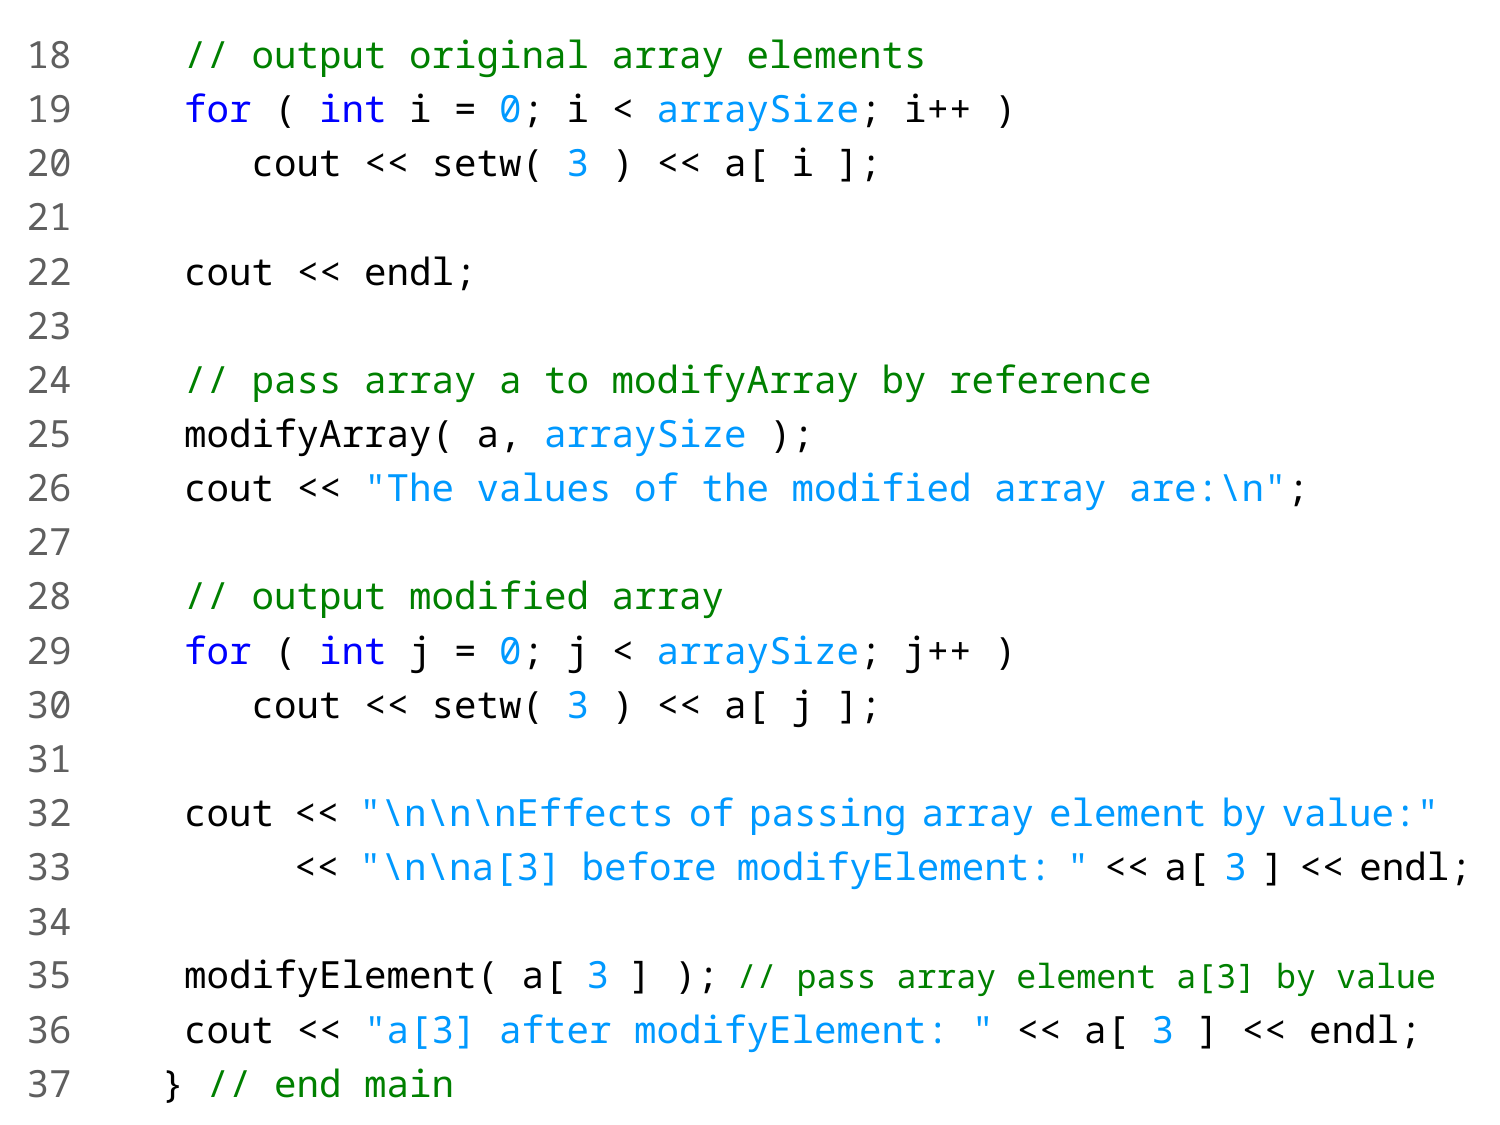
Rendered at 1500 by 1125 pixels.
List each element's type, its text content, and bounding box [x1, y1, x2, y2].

subtitle 18 // output original array elements 19 for ( int i = 0; i < arraySize; i++ ) 20 cout << setw( 3 ) << a[ i ]; 21 22 cout << endl; 23 24 // pass array a to modifyArray by reference 25 modifyArray( a, arraySize ); 26 cout << "The values of the modified array are:\n"; 27 28 // output modified array 29 for ( int j = 0; j < arraySize; j++ ) 30 cout << setw( 3 ) << a[ j ]; 31 32 cout << "\n\n\nEffects of passing array element by value:" 33 << "\n\na[3] before modifyElement: " << a[ 3 ] << endl; 34 35 modifyElement( a[ 3 ] ); // pass array element a[3] by value 36 cout << "a[3] after modifyElement: " << a[ 3 ] << endl; 37 } // end main [11, 30, 1489, 1095]
